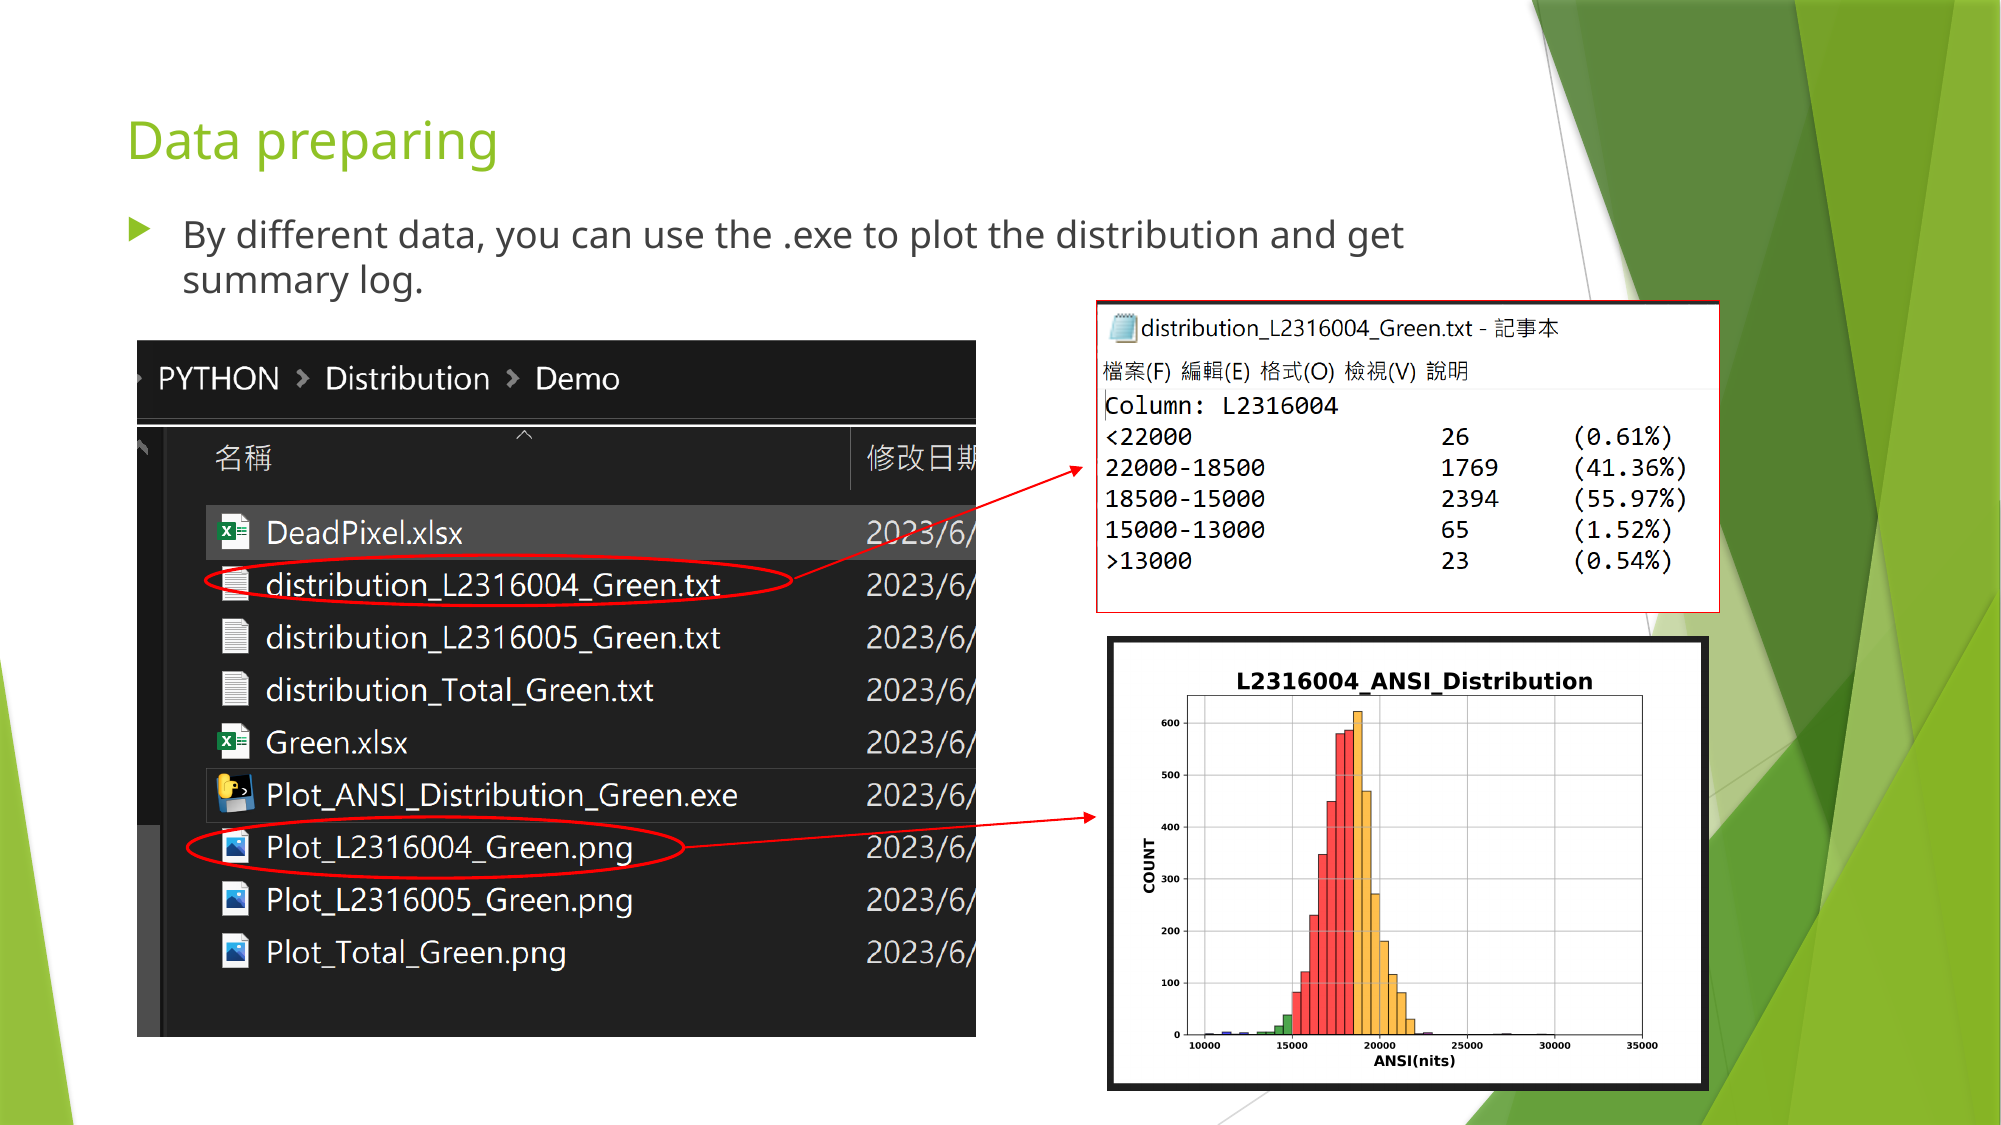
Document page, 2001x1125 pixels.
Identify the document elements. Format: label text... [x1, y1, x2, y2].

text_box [794, 466, 1084, 579]
picture [1106, 636, 1709, 1091]
list By different data, you can use the .exe to plot the distribution and get summary log. [111, 203, 1522, 358]
title Data preparing [111, 99, 1522, 179]
picture [1095, 299, 1720, 614]
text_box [683, 816, 1097, 849]
picture [137, 340, 976, 1038]
